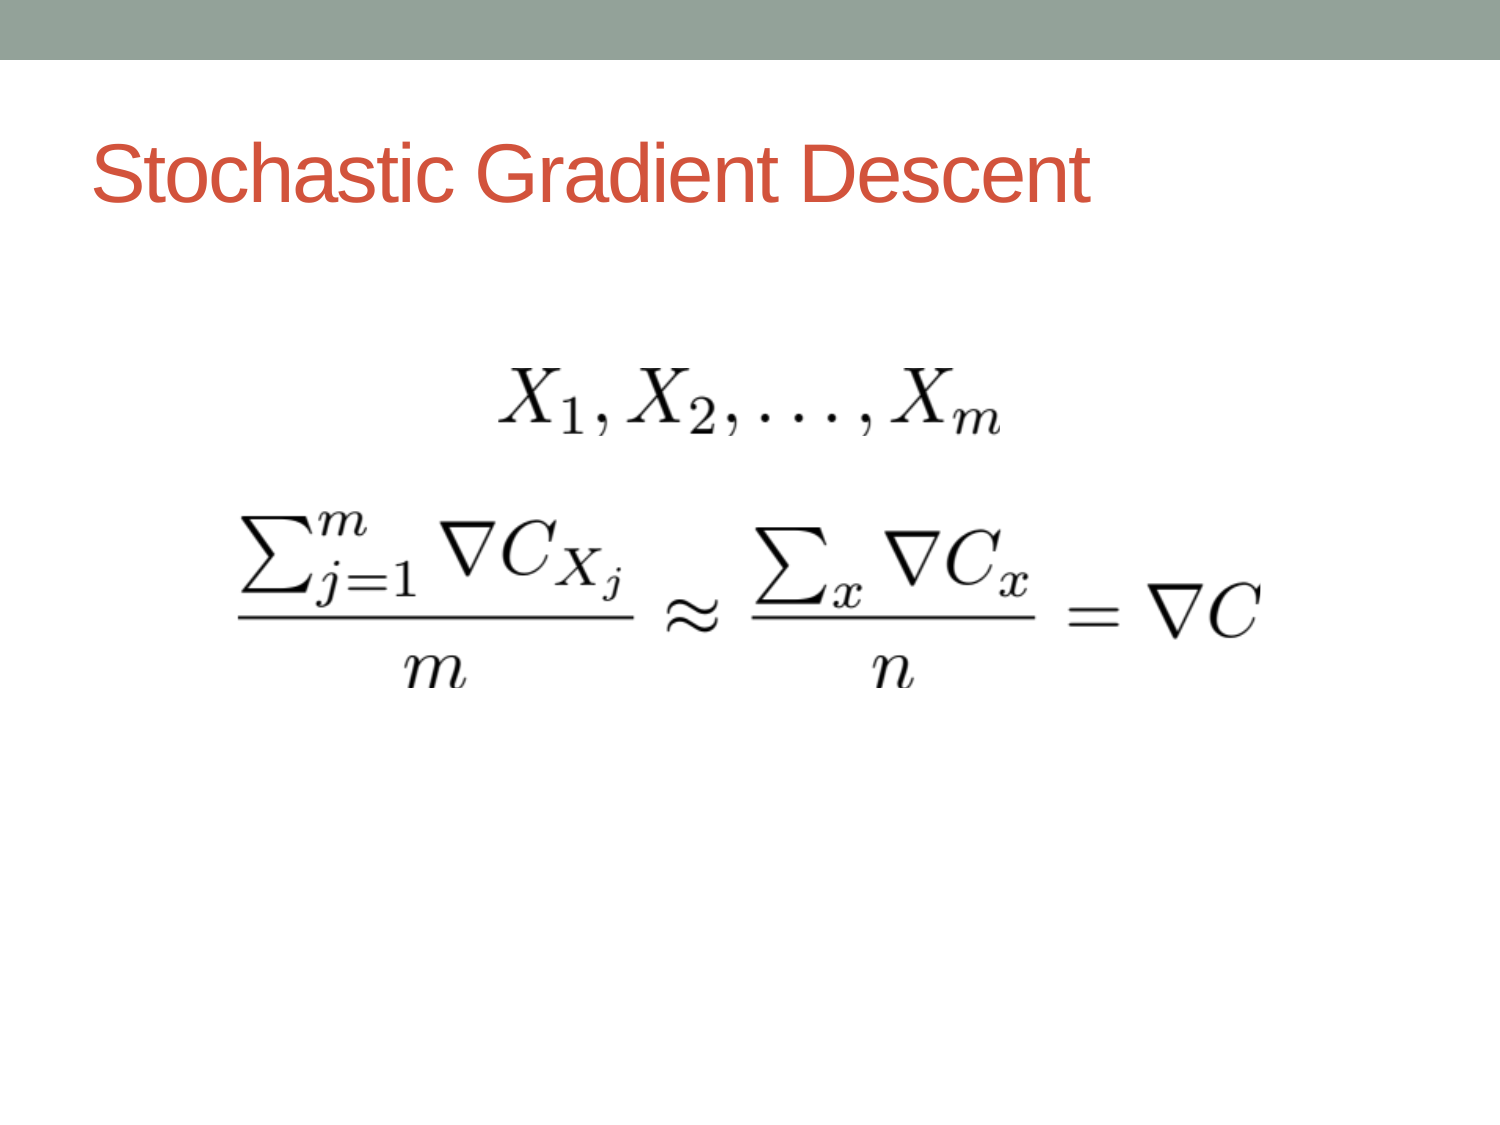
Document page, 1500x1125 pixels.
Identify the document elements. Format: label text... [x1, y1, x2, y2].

title Stochastic Gradient Descent [75, 87, 1425, 250]
picture [497, 368, 1001, 436]
picture [237, 510, 1261, 688]
